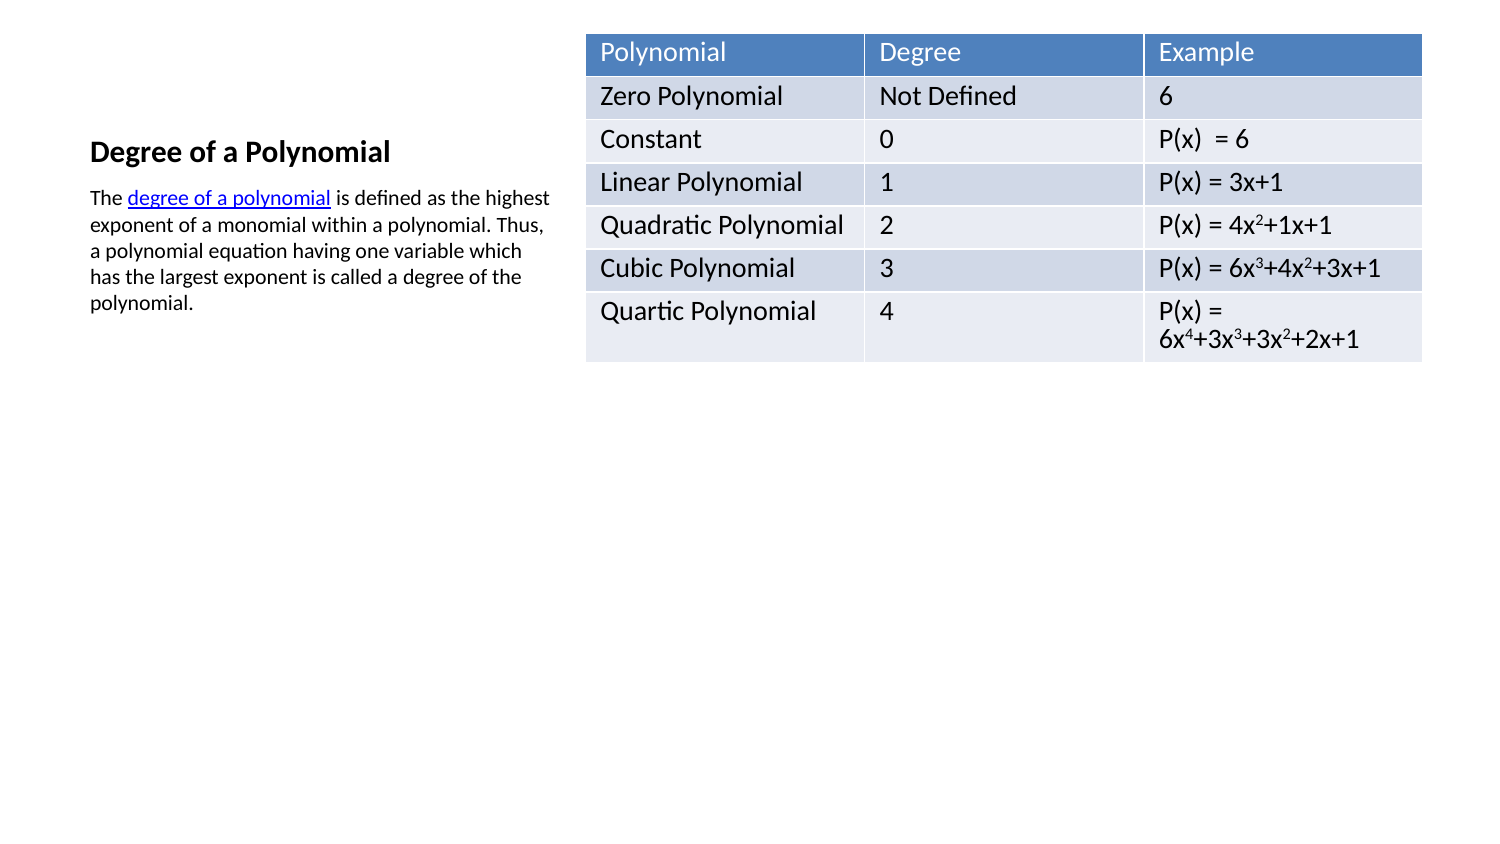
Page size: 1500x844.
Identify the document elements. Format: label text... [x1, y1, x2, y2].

table_header Degree [865, 34, 1143, 76]
table_cell 6 [1145, 77, 1422, 119]
table_header Example [1145, 34, 1422, 76]
list The degree of a polynomial is defined as the highest exponent of a monomial within a polynomial. Thus, a polynomial equation having one variable which has the largest exponent is called a degree of the polynomial. [75, 176, 569, 754]
table_header Polynomial [586, 34, 864, 76]
table_cell P(x) = 3x+1 [1145, 164, 1422, 205]
table_cell P(x) = 6x4+3x3+3x2+2x+1 [1145, 293, 1422, 362]
table_cell Constant [586, 120, 864, 162]
table_cell P(x) = 6x3+4x2+3x+1 [1145, 250, 1422, 291]
table_cell 2 [865, 207, 1143, 248]
table_cell Zero Polynomial [586, 77, 864, 119]
table_cell 1 [865, 164, 1143, 205]
table_cell 0 [865, 120, 1143, 162]
table_cell 4 [865, 293, 1143, 362]
table_cell Quadratic Polynomial [586, 207, 864, 248]
table_cell Cubic Polynomial [586, 250, 864, 291]
table_cell Linear Polynomial [586, 164, 864, 205]
table_cell P(x) = 6 [1145, 120, 1422, 162]
table_cell Not Defined [865, 77, 1143, 119]
table_cell 3 [865, 250, 1143, 291]
title Degree of a Polynomial [75, 33, 569, 176]
table_cell Quartic Polynomial [586, 293, 864, 362]
table_cell P(x) = 4x2+1x+1 [1145, 207, 1422, 248]
